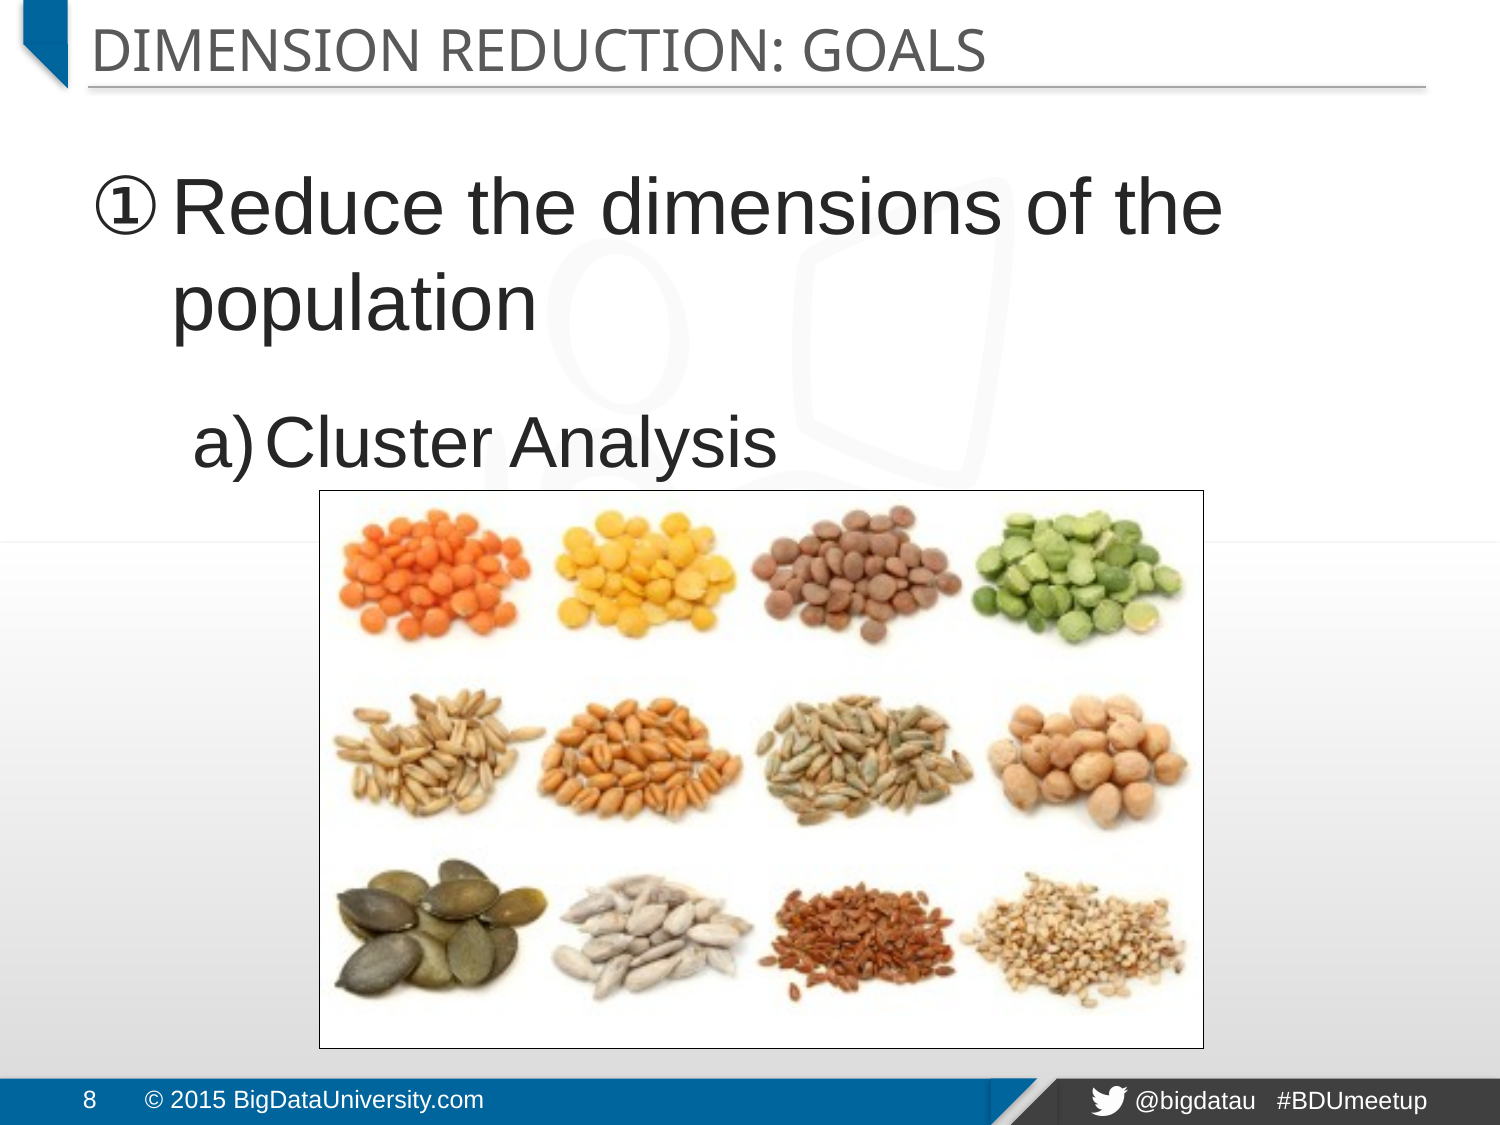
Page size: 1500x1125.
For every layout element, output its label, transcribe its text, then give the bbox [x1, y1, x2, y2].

picture [1091, 1086, 1128, 1116]
slide_number 8 [67, 1069, 138, 1125]
title Dimension Reduction: Goals [75, 5, 1425, 89]
footer © 2015 BigDataUniversity.com [138, 1069, 605, 1125]
picture [319, 490, 1204, 1049]
list Reduce the dimensions of the population Cluster Analysis [75, 147, 1425, 491]
